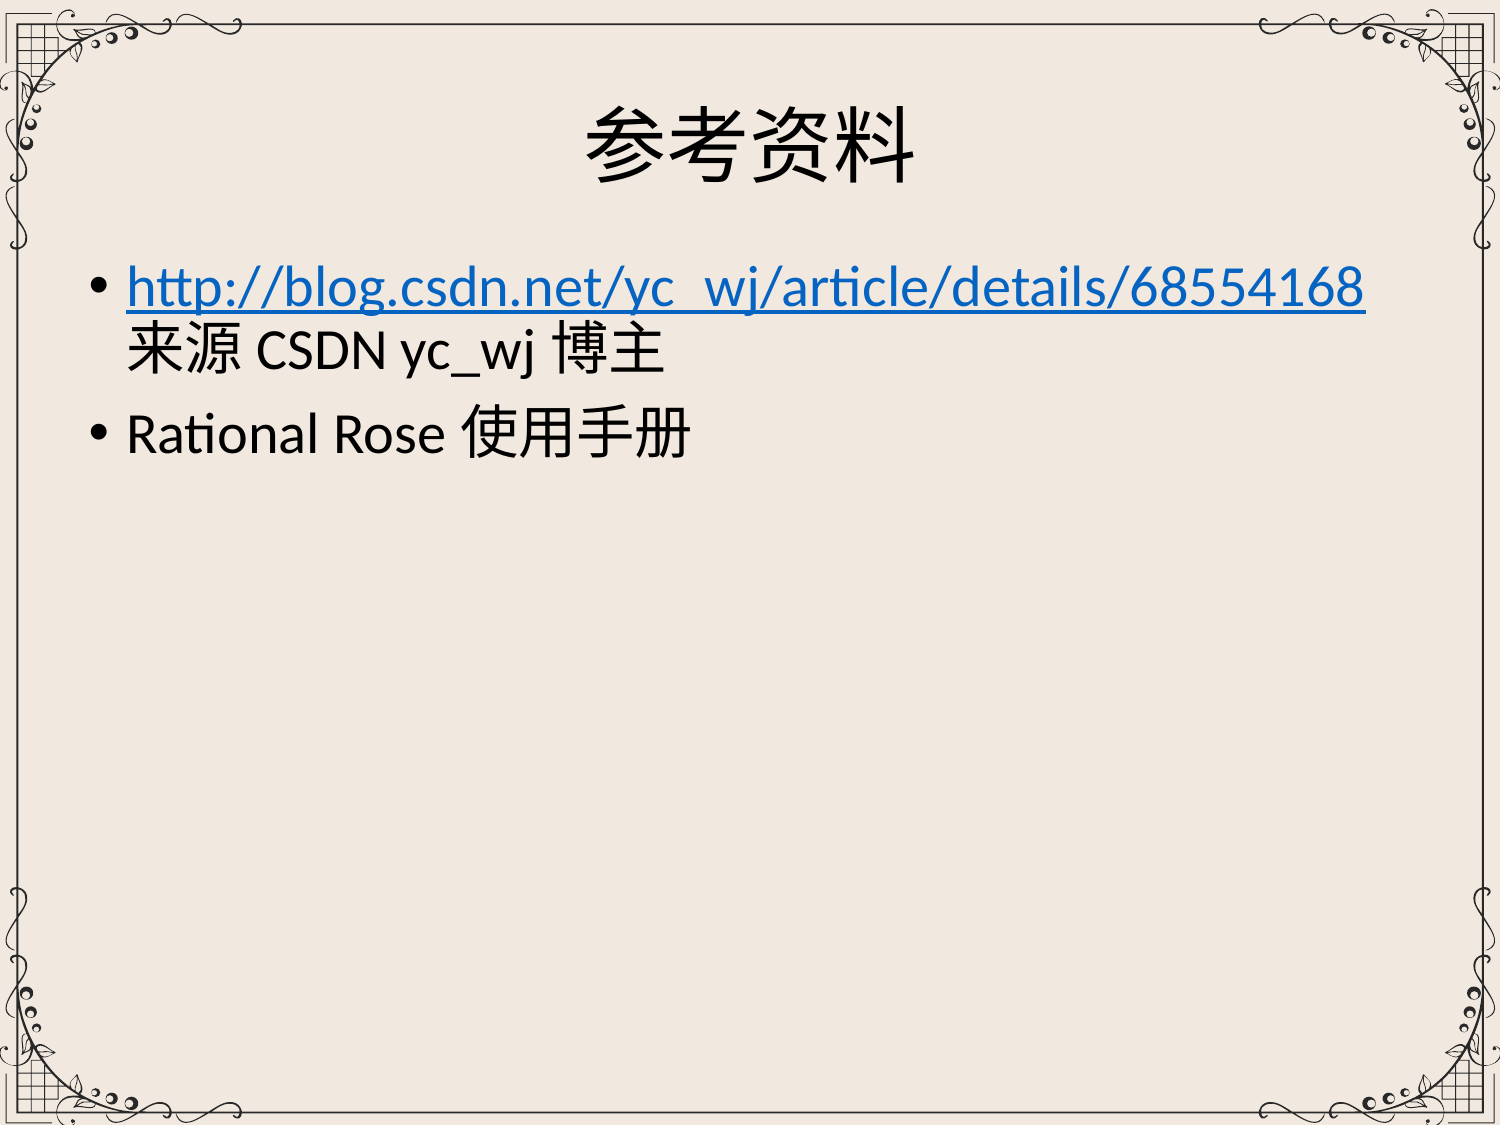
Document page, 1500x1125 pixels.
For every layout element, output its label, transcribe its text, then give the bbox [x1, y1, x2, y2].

text_box 参考资料 [366, 111, 1134, 175]
list http://blog.csdn.net/yc_wj/article/details/68554168 来源CSDN yc_wj博主 Rational Rose使用手册 [73, 248, 1427, 917]
